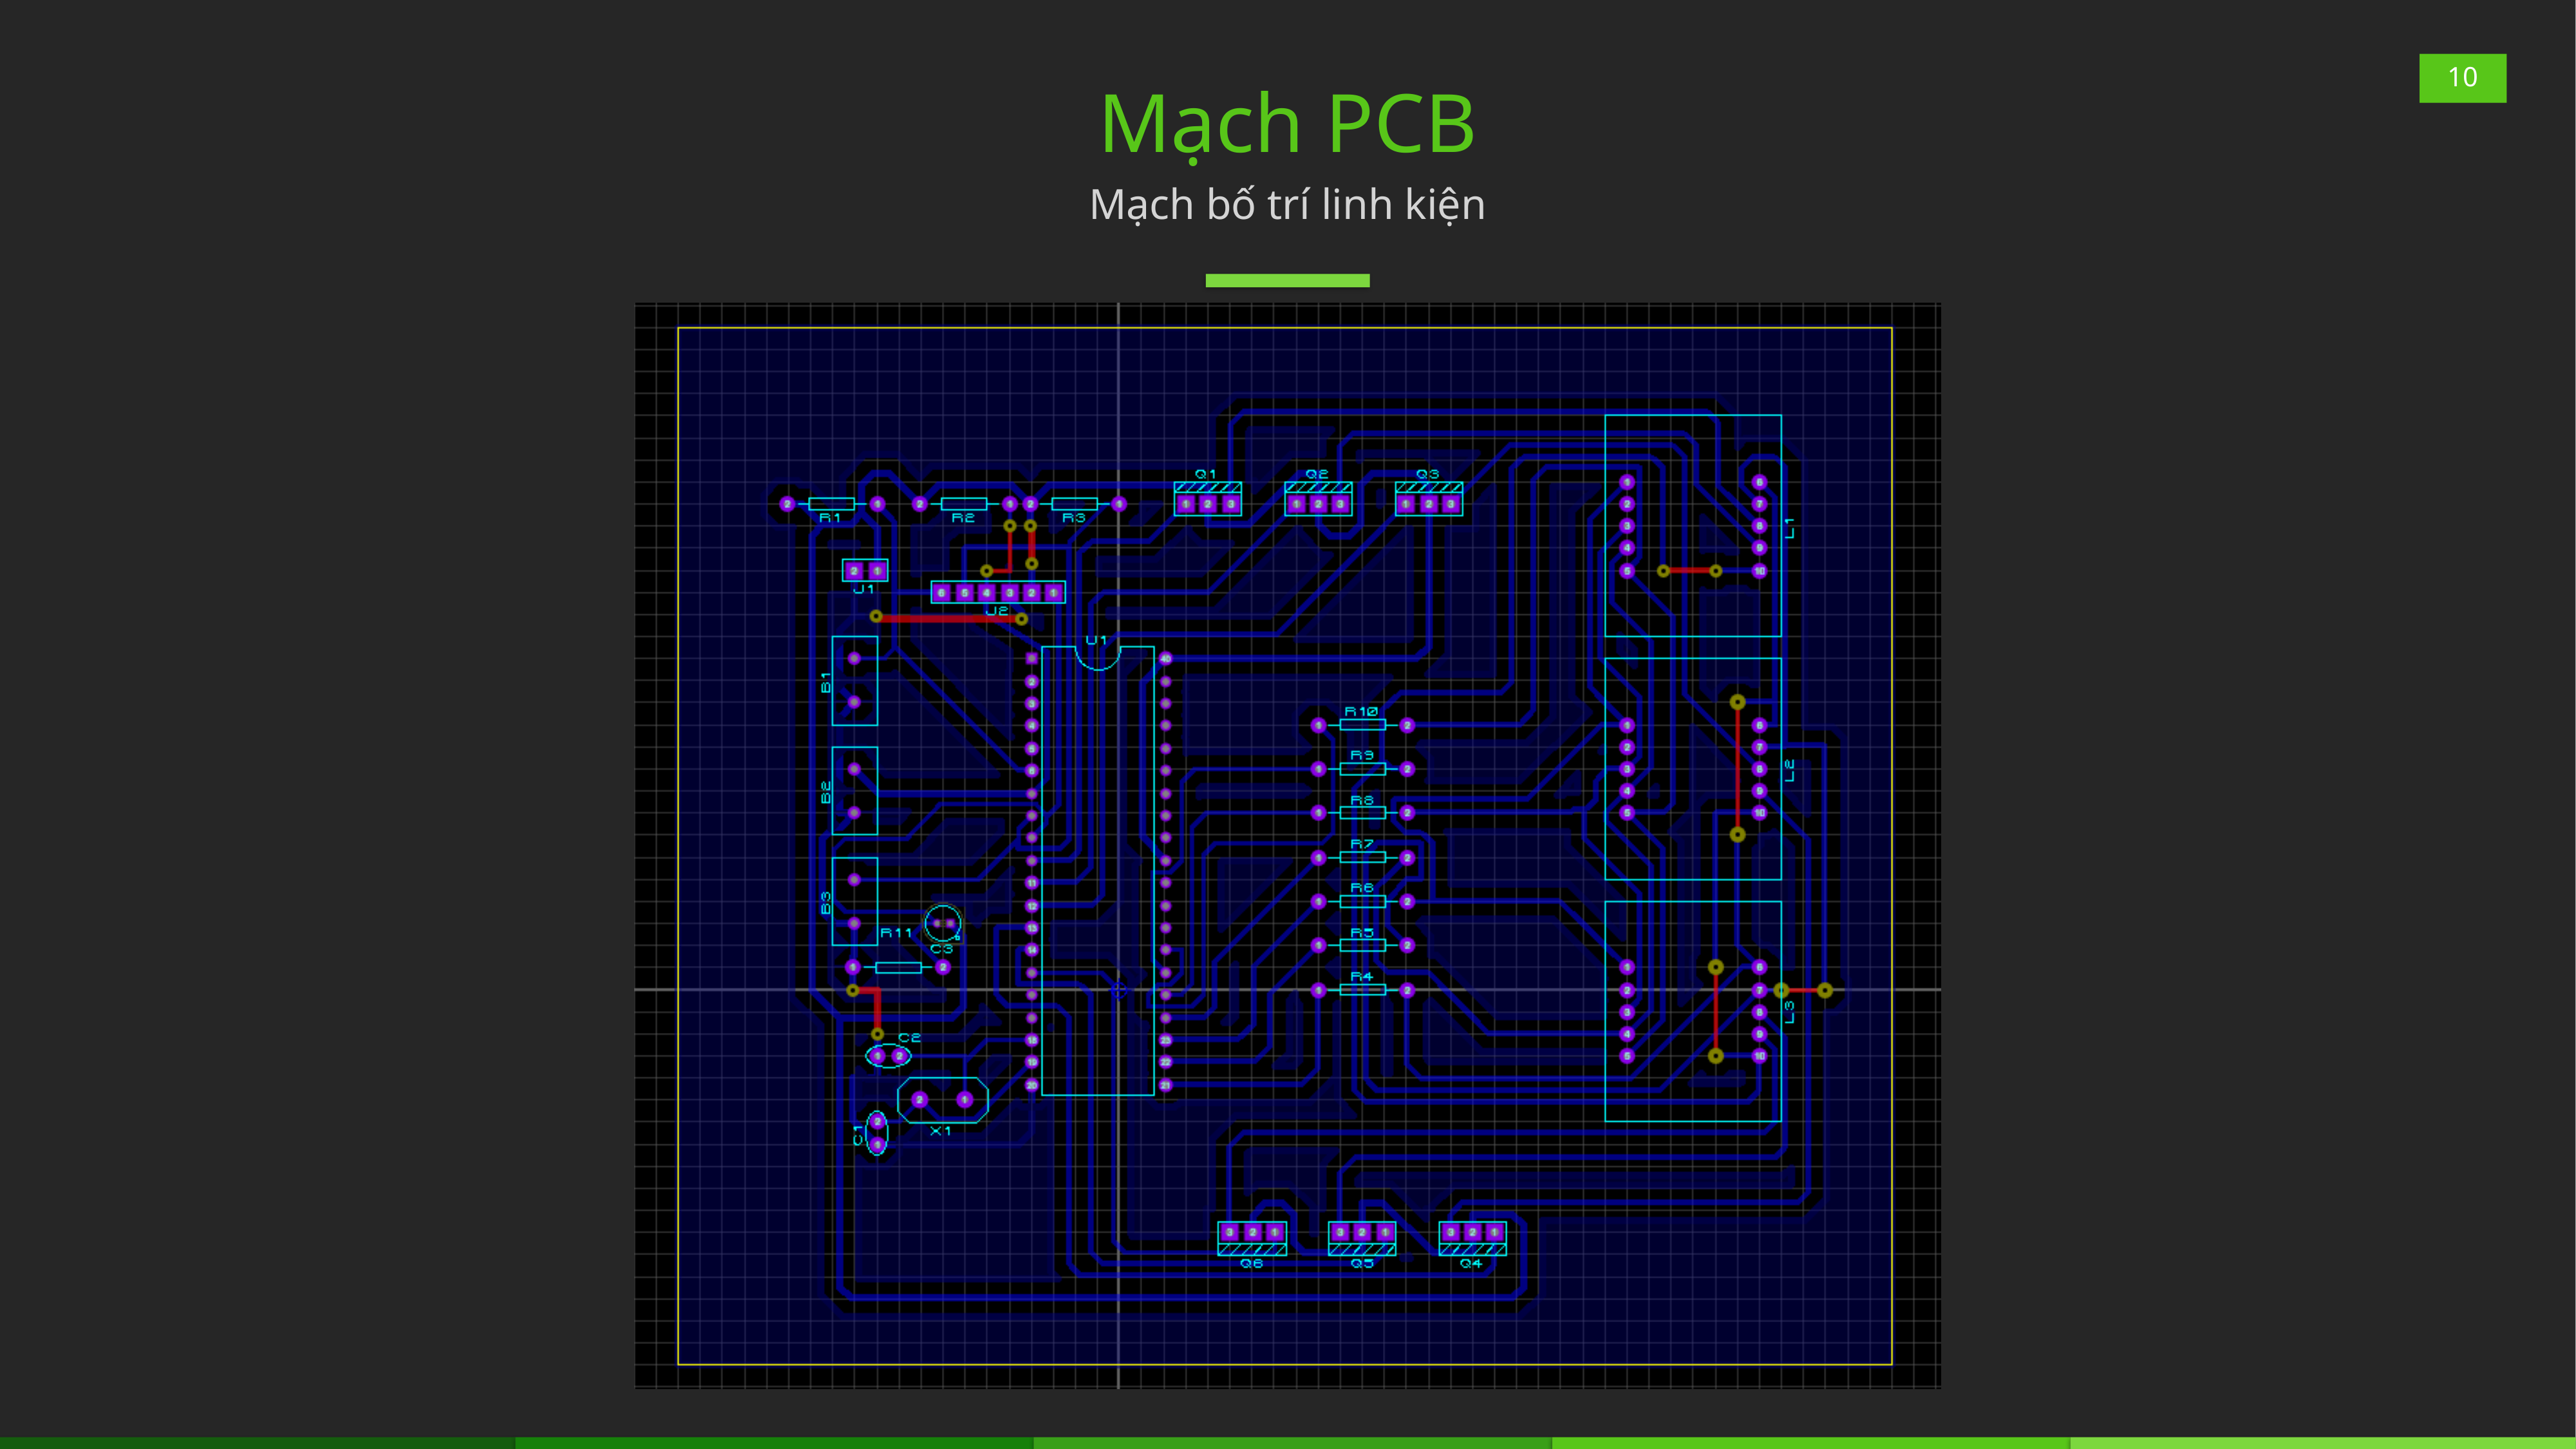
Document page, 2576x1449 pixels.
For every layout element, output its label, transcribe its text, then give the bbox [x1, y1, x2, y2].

text_box Mạch bố trí linh kiện [672, 156, 1904, 245]
text_box [1205, 273, 1370, 288]
picture [634, 303, 1942, 1390]
slide_number 10 [2420, 53, 2507, 103]
title Mạch PCB [193, 60, 2383, 180]
